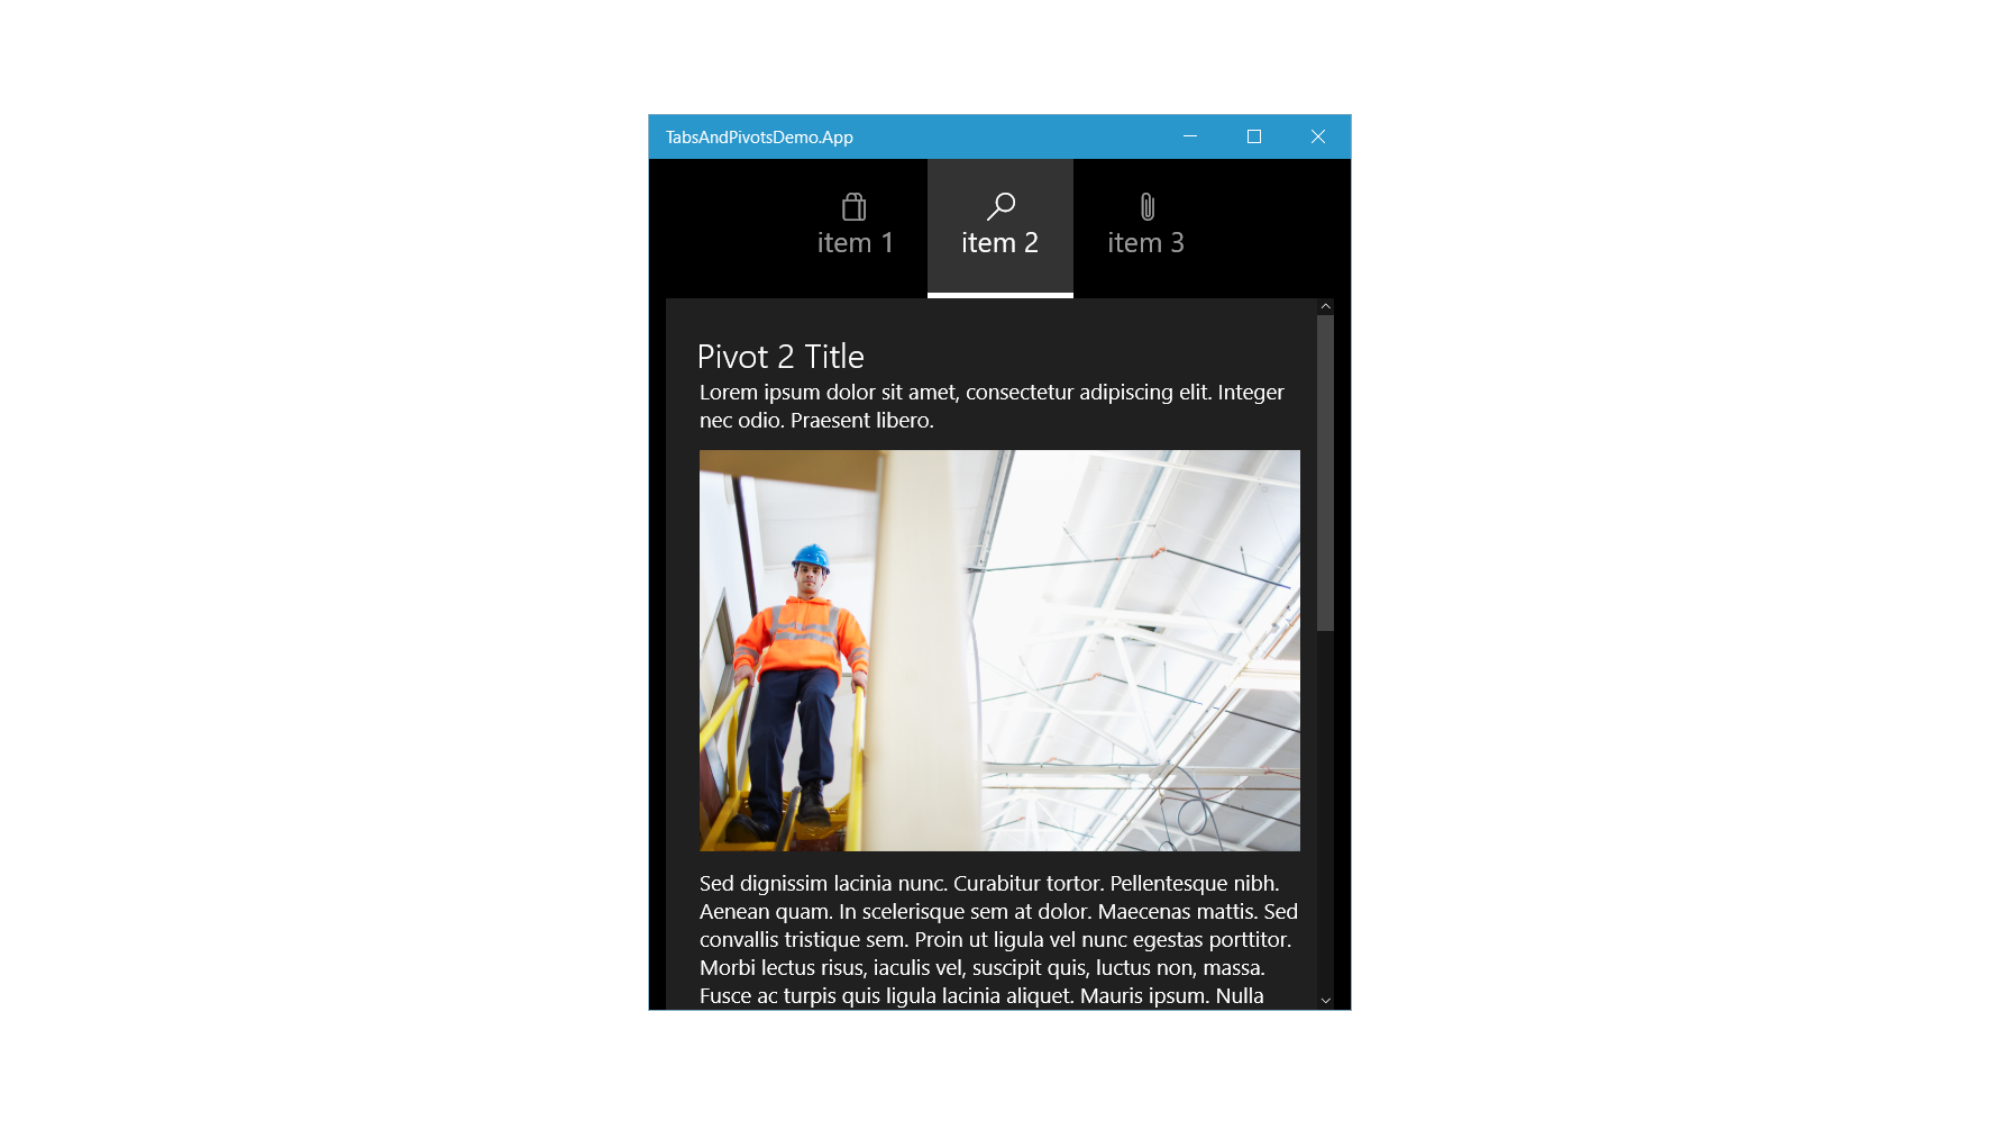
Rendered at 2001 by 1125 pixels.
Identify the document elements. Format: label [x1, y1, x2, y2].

picture [648, 114, 1352, 1011]
